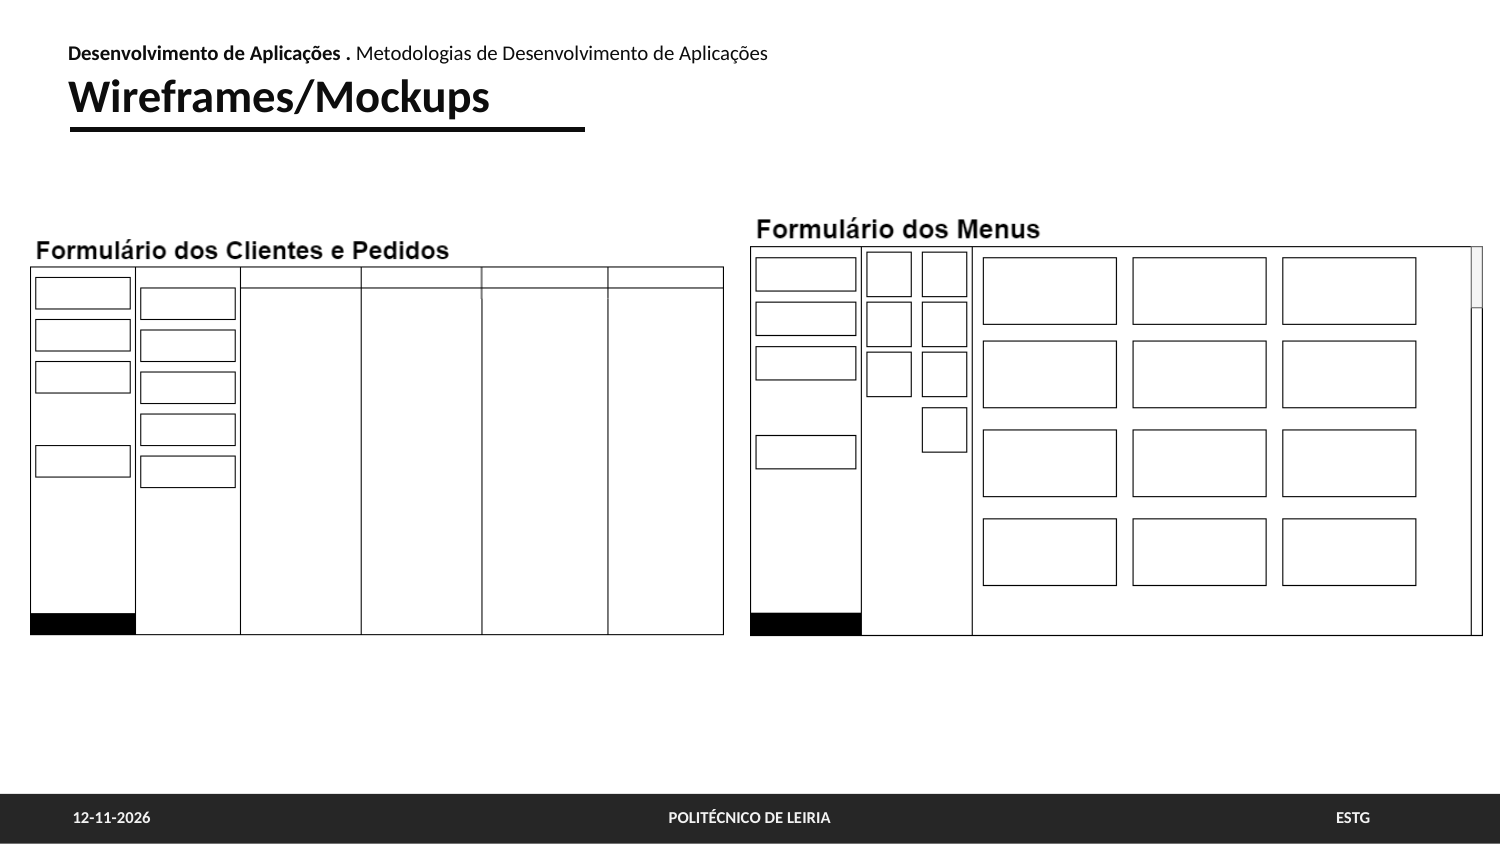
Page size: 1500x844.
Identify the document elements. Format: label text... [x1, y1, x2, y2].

picture [749, 215, 1483, 655]
text_box POLITÉCNICO DE LEIRIA [512, 793, 988, 839]
picture [30, 236, 724, 653]
text_box Wireframes/Mockups [53, 58, 1175, 130]
text_box 01/06/2022 [57, 793, 408, 839]
text_box [0, 792, 1500, 844]
text_box ESTG [1246, 793, 1461, 839]
text_box Desenvolvimento de Aplicações . Metodologias de Desenvolvimento de Aplicações [53, 32, 1134, 74]
